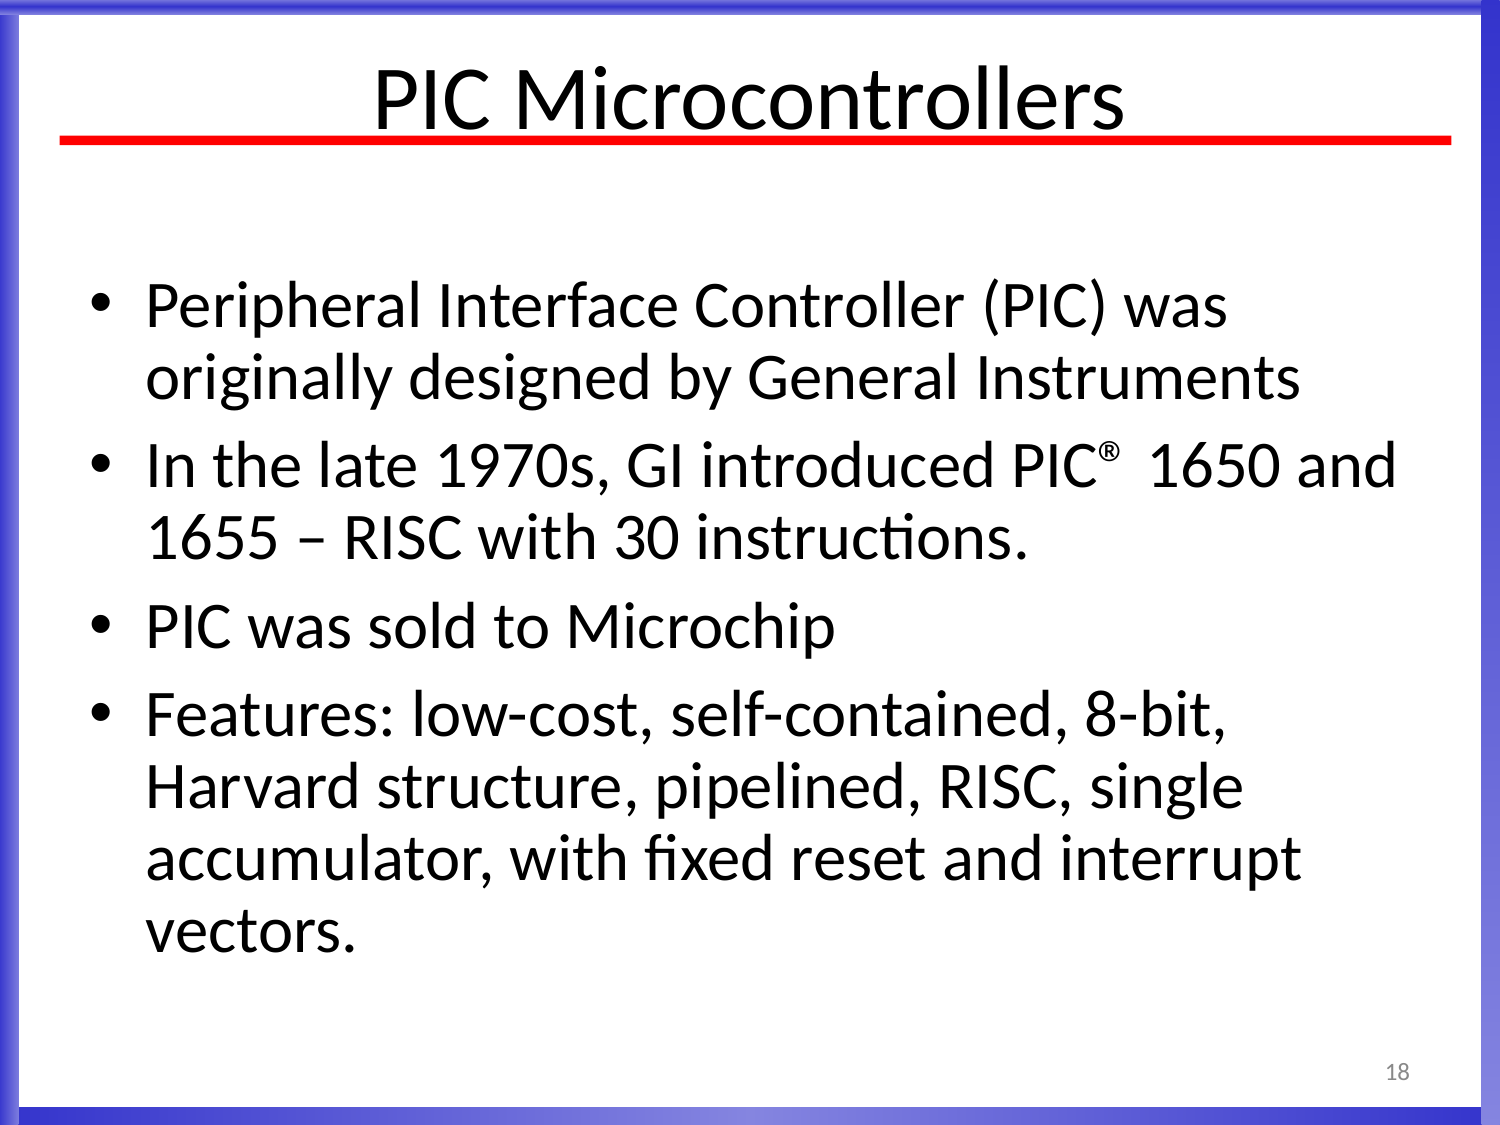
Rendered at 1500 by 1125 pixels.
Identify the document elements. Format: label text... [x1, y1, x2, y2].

text_box Peripheral Interface Controller (PIC) was originally designed by General Instruments In the late 1970s, GI introduced PIC® 1650 and 1655 – RISC with 30 instructions. PIC was sold to Microchip Features: low-cost, self-contained, 8-bit, Harvard structure, pipelined, RISC, single accumulator, with fixed reset and interrupt vectors. [74, 262, 1425, 1005]
text_box PIC Microcontrollers [74, 45, 1425, 158]
text_box 18 [1074, 1042, 1425, 1103]
